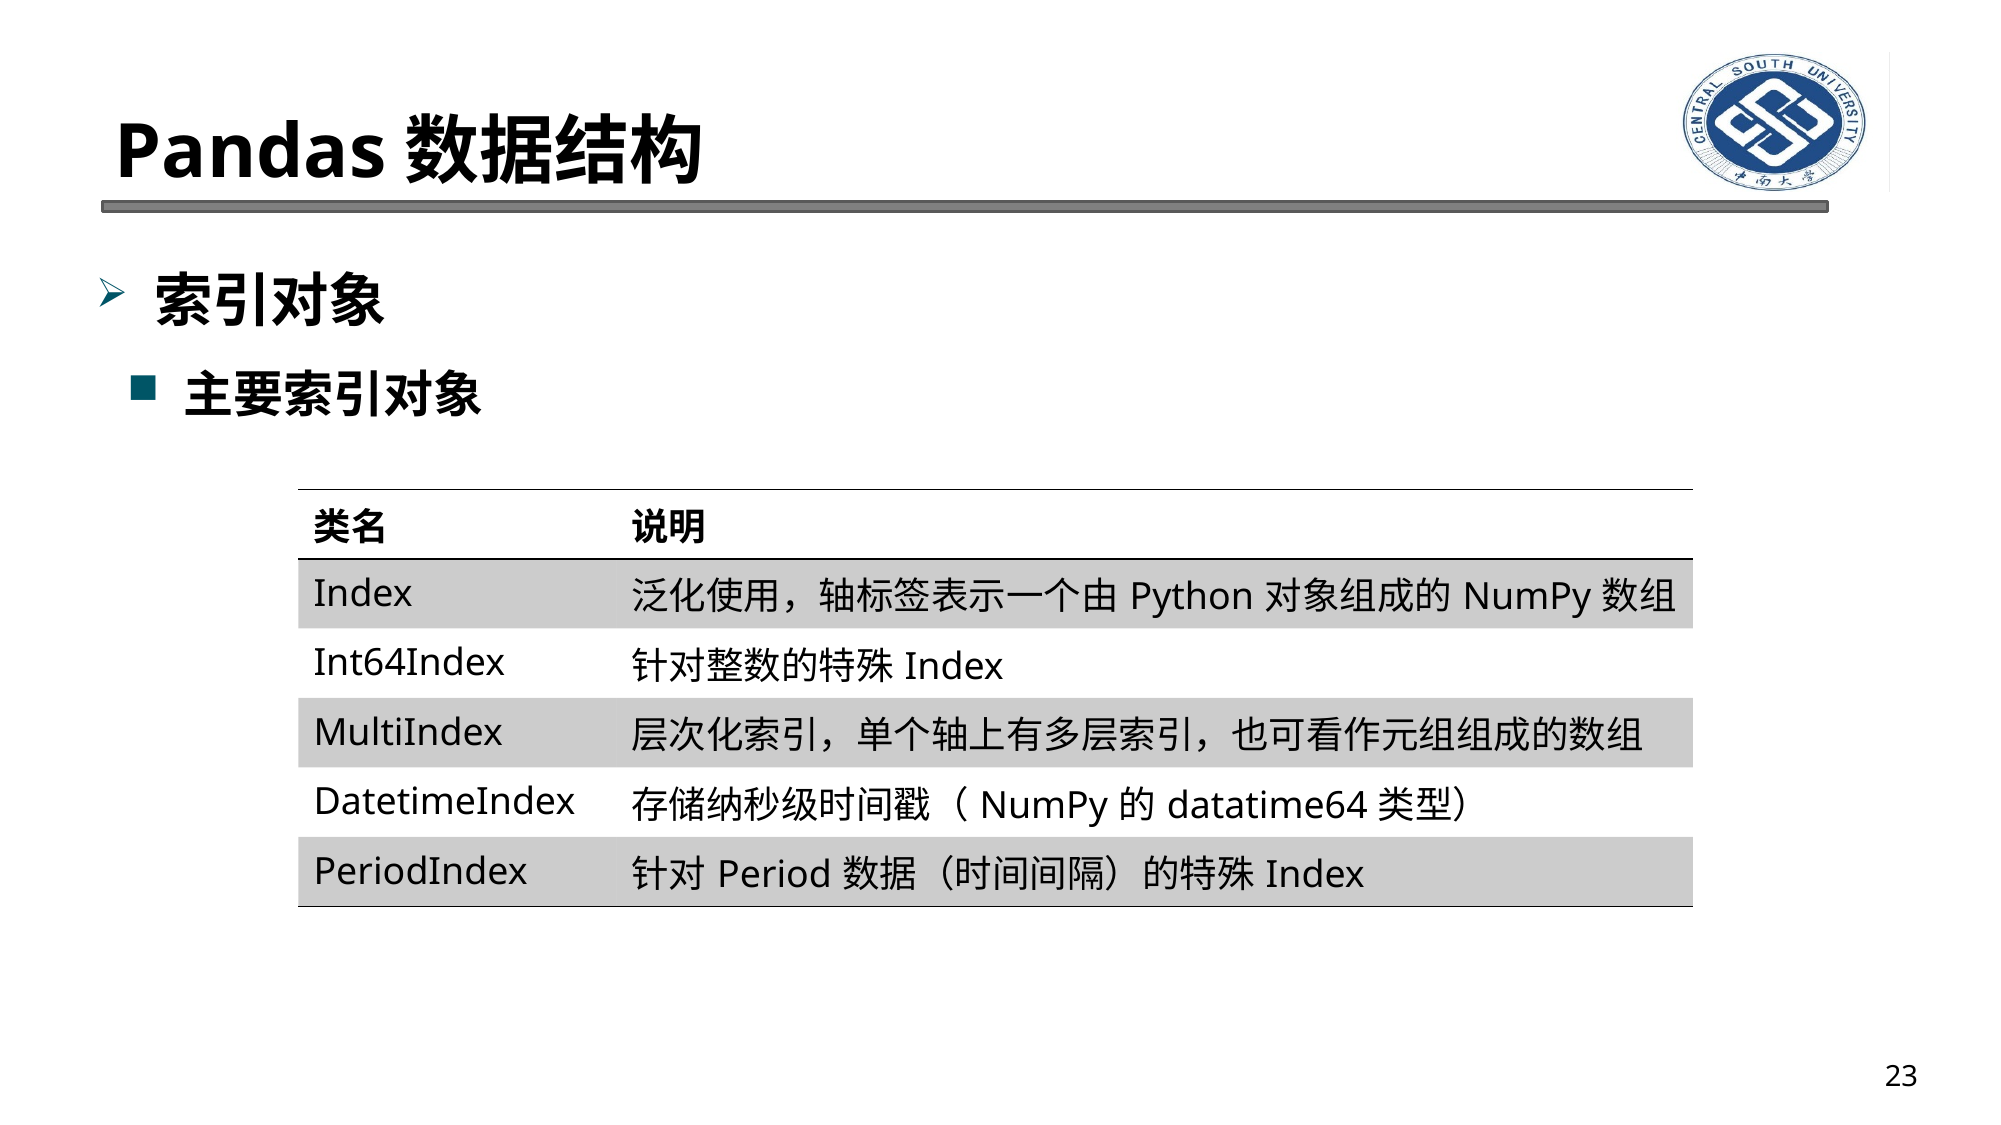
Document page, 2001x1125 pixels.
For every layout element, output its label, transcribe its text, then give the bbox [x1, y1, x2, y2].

table_cell Index [298, 560, 616, 628]
table_cell MultiIndex [298, 698, 616, 767]
table_cell PeriodIndex [298, 837, 616, 906]
table_cell 存储纳秒级时间戳（NumPy的datatime64类型） [616, 767, 1693, 837]
table_cell 泛化使用，轴标签表示一个由Python对象组成的NumPy数组 [616, 560, 1693, 628]
list 索引对象 主要索引对象 [81, 220, 1898, 1024]
table_cell Int64Index [298, 628, 616, 698]
table_cell DatetimeIndex [298, 767, 616, 837]
title Pandas数据结构 [99, 12, 1805, 200]
table_header 说明 [616, 490, 1693, 558]
picture [1805, 52, 1890, 192]
table_header 类名 [298, 490, 616, 558]
slide_number 23 [1516, 1049, 1934, 1125]
table_cell 层次化索引，单个轴上有多层索引，也可看作元组组成的数组 [616, 698, 1693, 767]
table_cell 针对整数的特殊Index [616, 628, 1693, 698]
table_cell 针对Period数据（时间间隔）的特殊Index [616, 837, 1693, 906]
